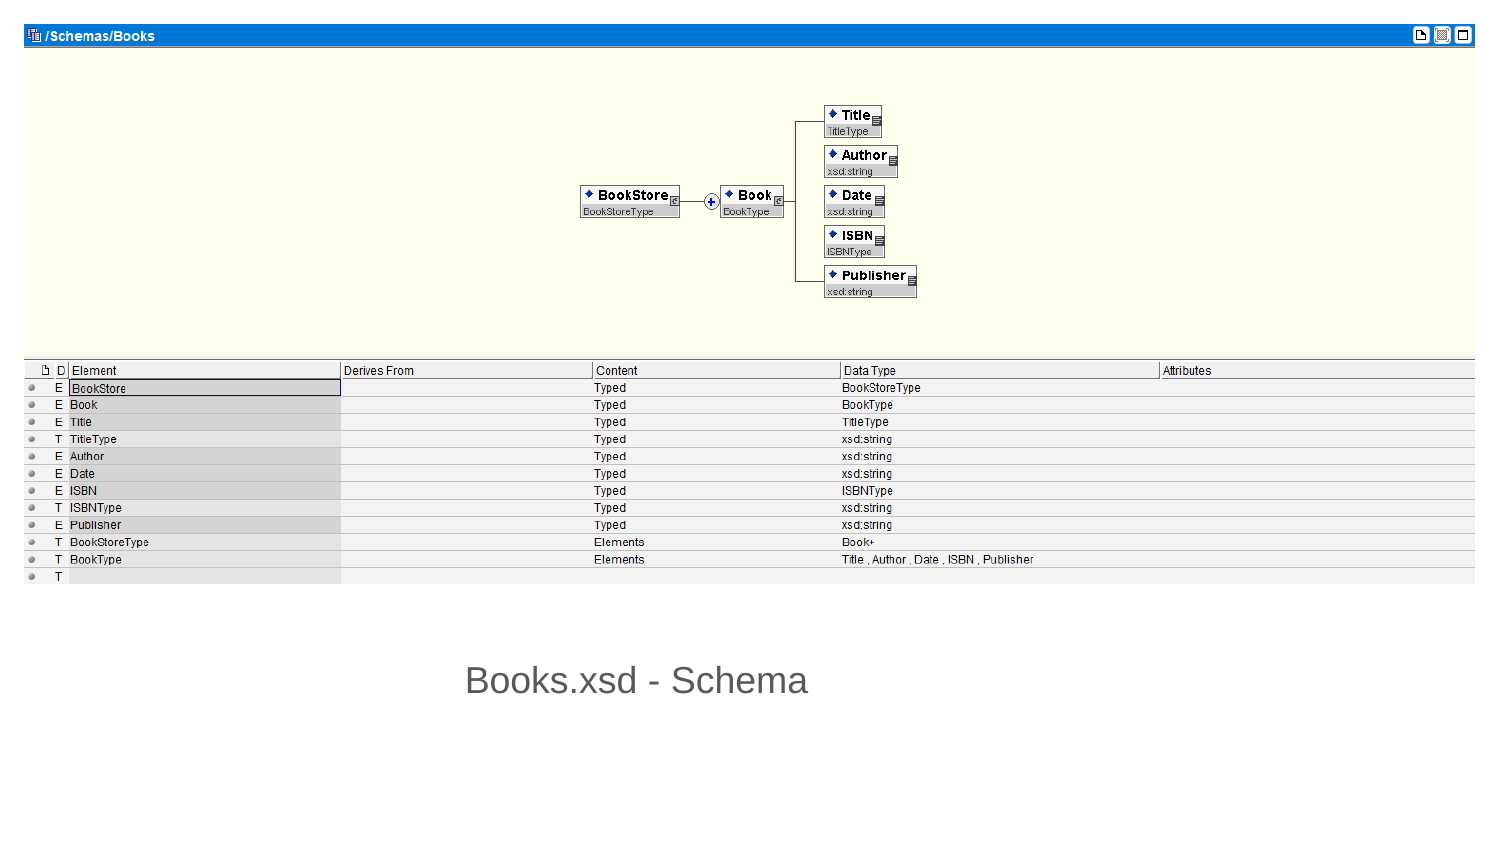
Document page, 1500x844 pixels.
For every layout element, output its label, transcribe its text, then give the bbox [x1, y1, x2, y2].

picture [24, 24, 1476, 585]
text_box Books.xsd - Schema [449, 641, 1089, 710]
